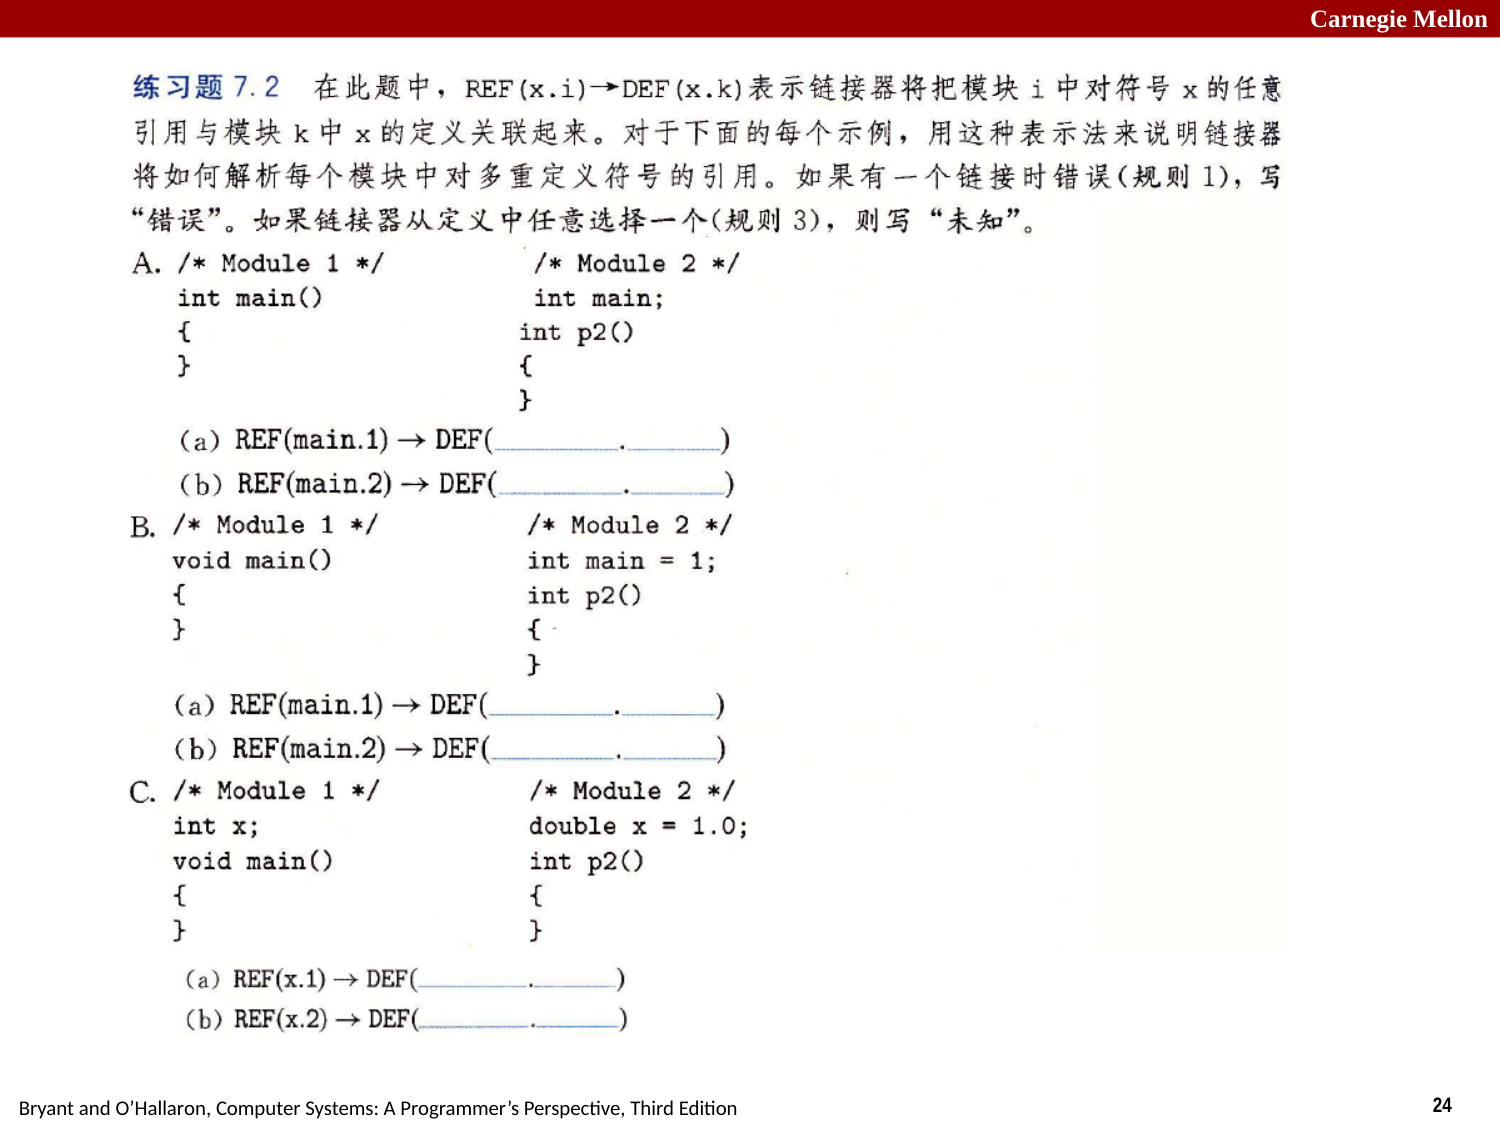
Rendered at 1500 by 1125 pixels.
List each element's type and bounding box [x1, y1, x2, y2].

picture [124, 71, 1287, 952]
picture [174, 957, 638, 1040]
